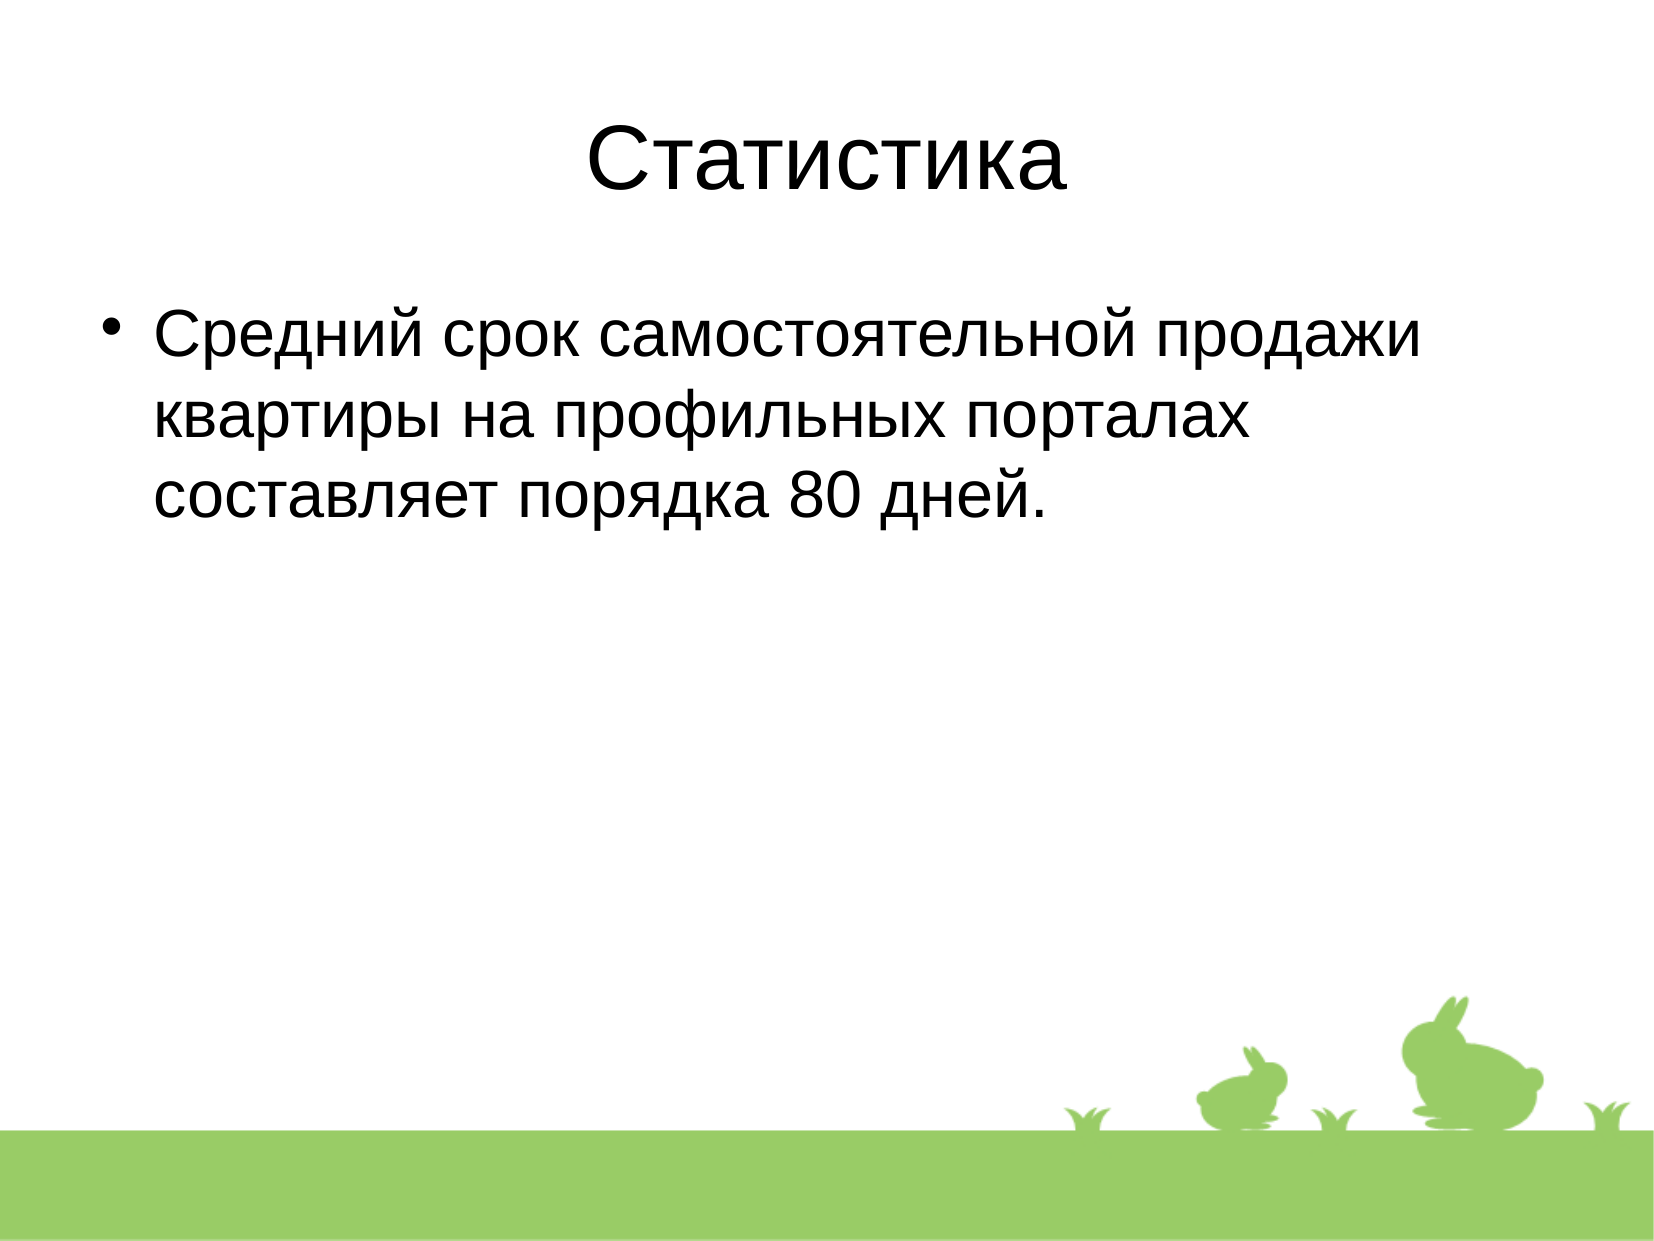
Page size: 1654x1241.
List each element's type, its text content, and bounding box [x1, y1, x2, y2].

text_box Статистика [82, 49, 1571, 257]
picture [0, 0, 1654, 1241]
text_box Средний срок cамостоятельной продажи квартиры на профильных порталах составляет порядка 80 дней. [82, 290, 1571, 1010]
